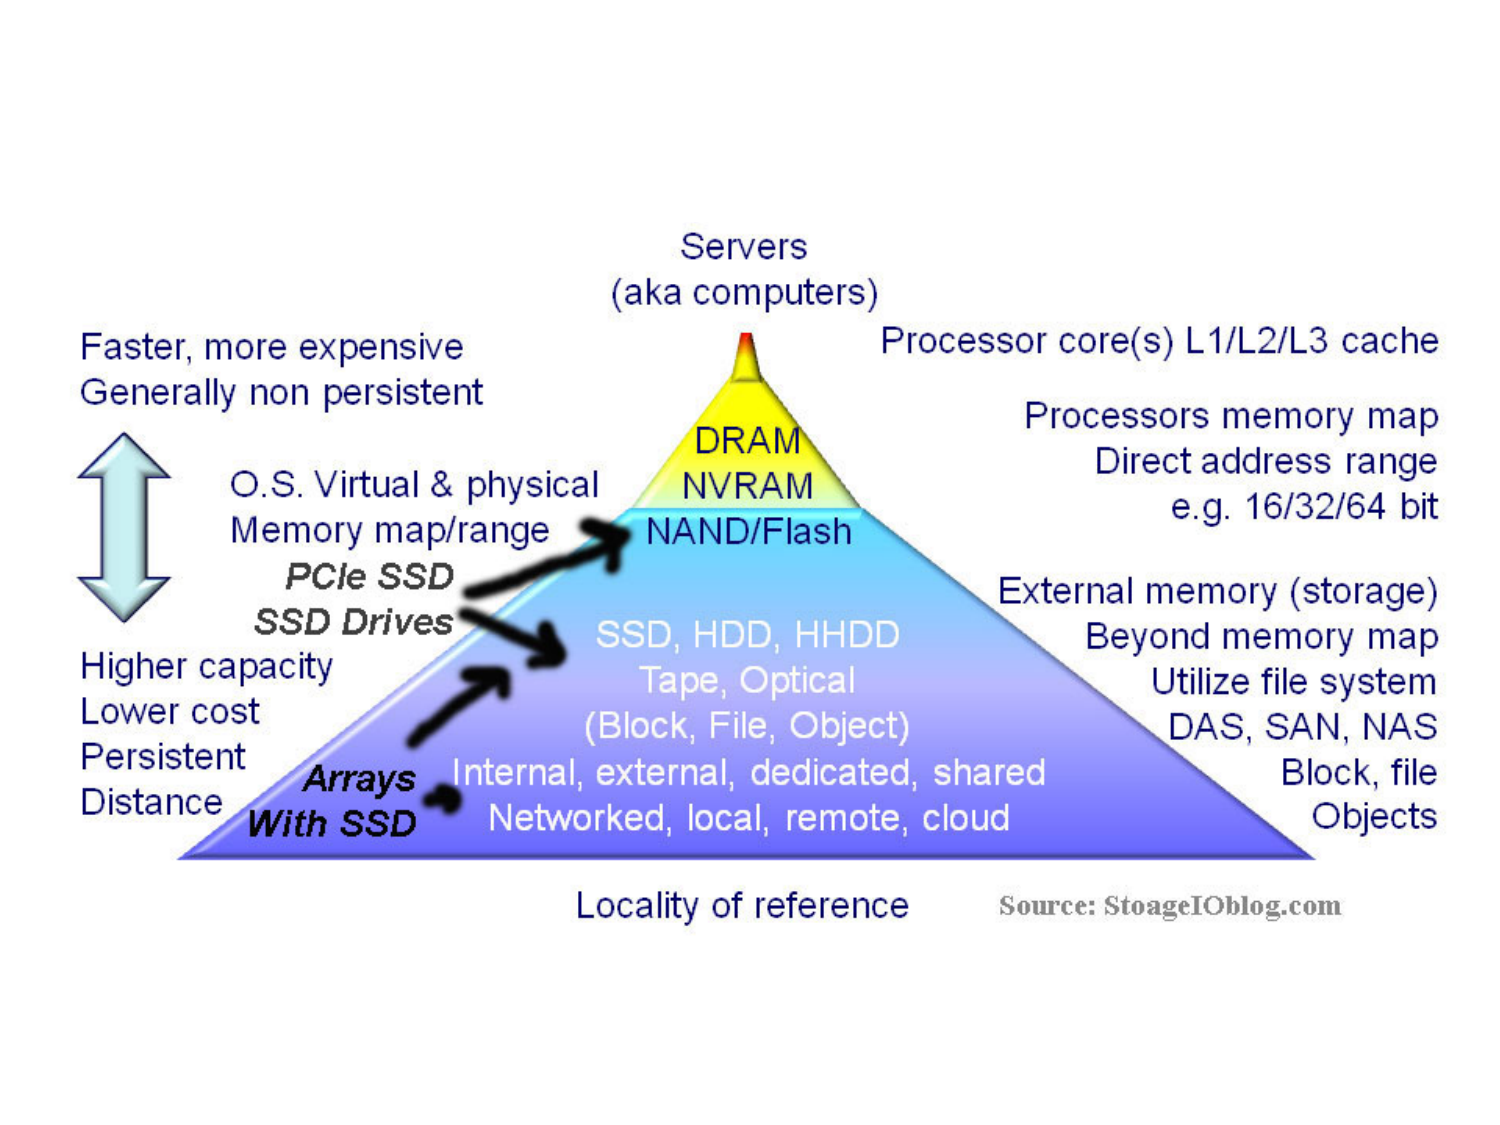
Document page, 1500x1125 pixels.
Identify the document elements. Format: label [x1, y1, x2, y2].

picture [58, 222, 1455, 937]
